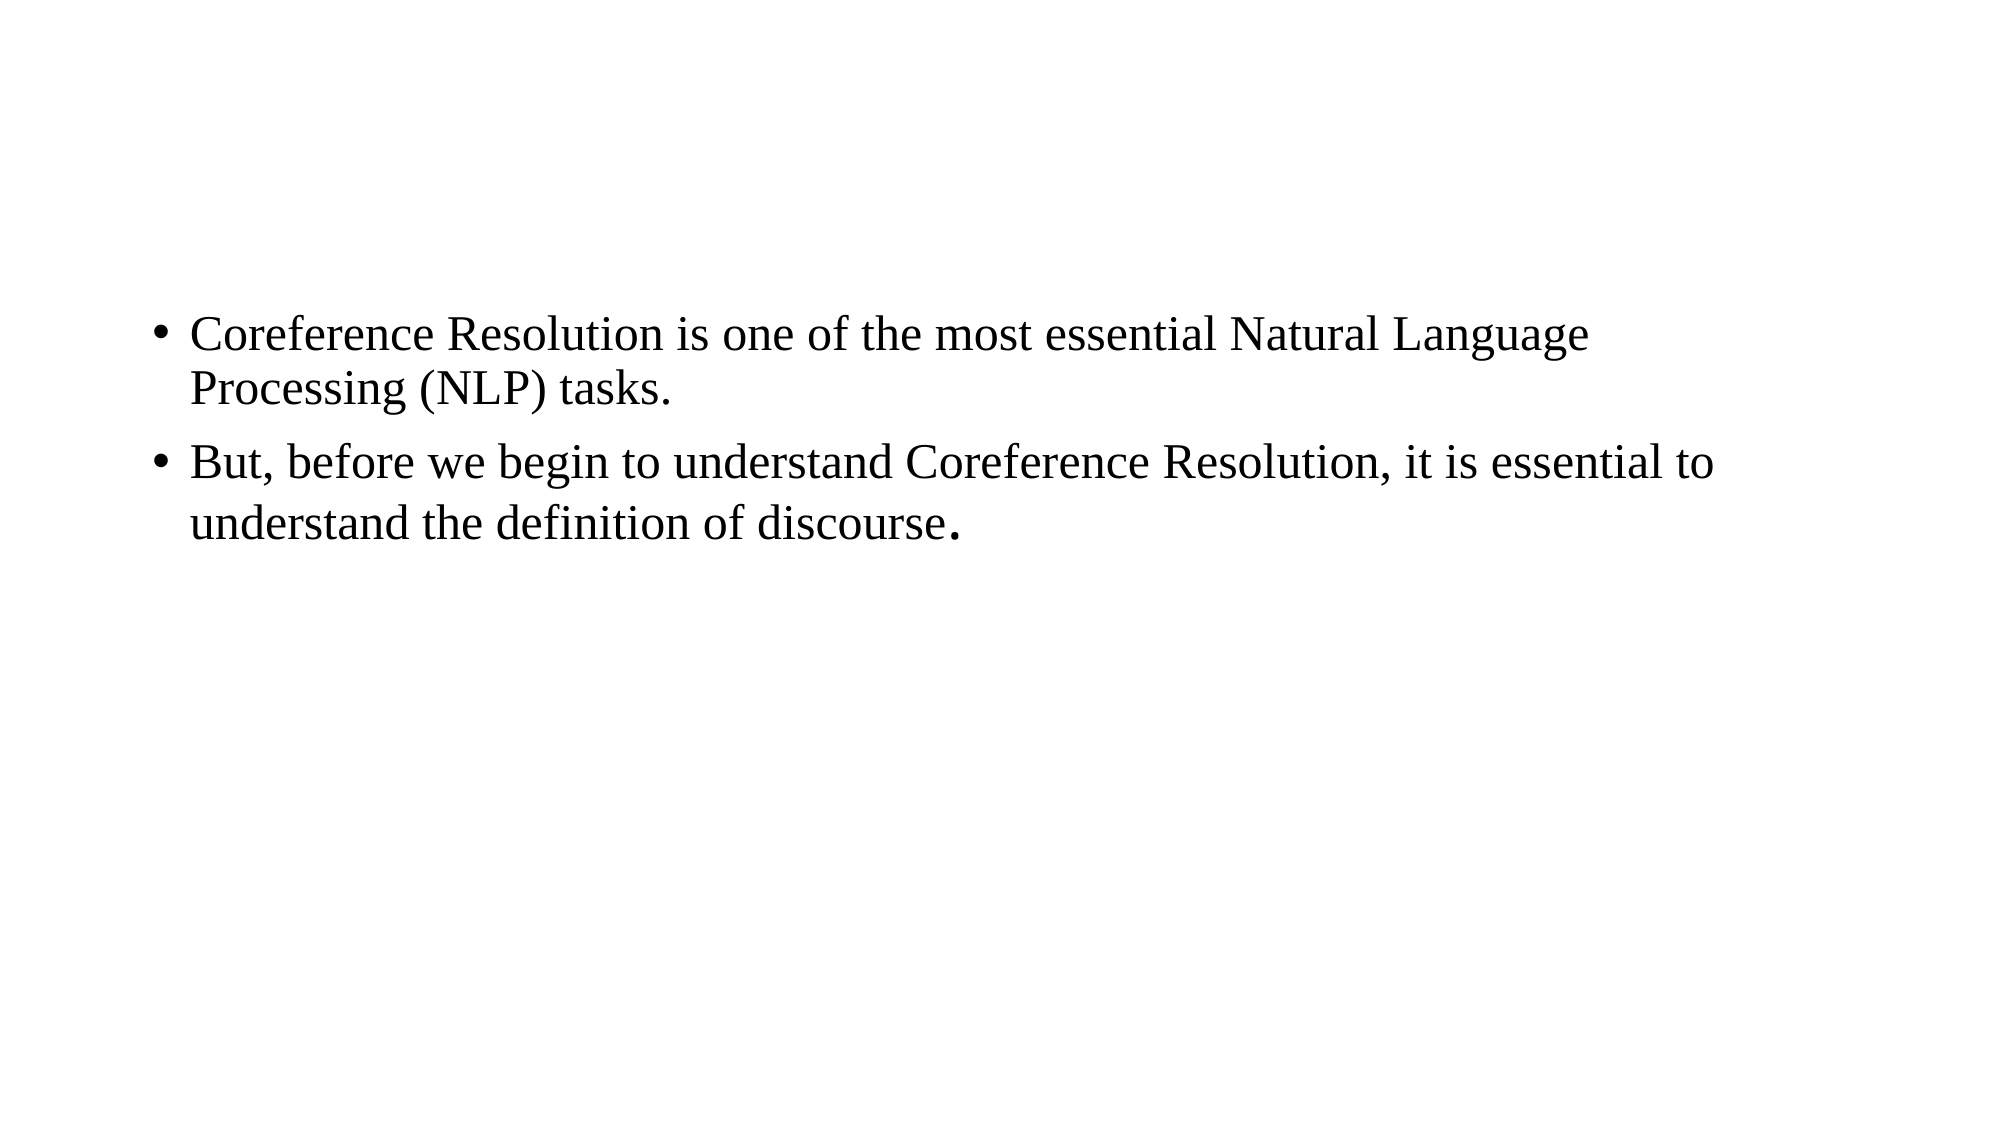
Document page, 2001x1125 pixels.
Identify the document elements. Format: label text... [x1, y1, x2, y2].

list Coreference Resolution is one of the most essential Natural Language Processing (NLP) tasks. But, before we begin to understand Coreference Resolution, it is essential to understand the definition of discourse. [137, 299, 1863, 1014]
